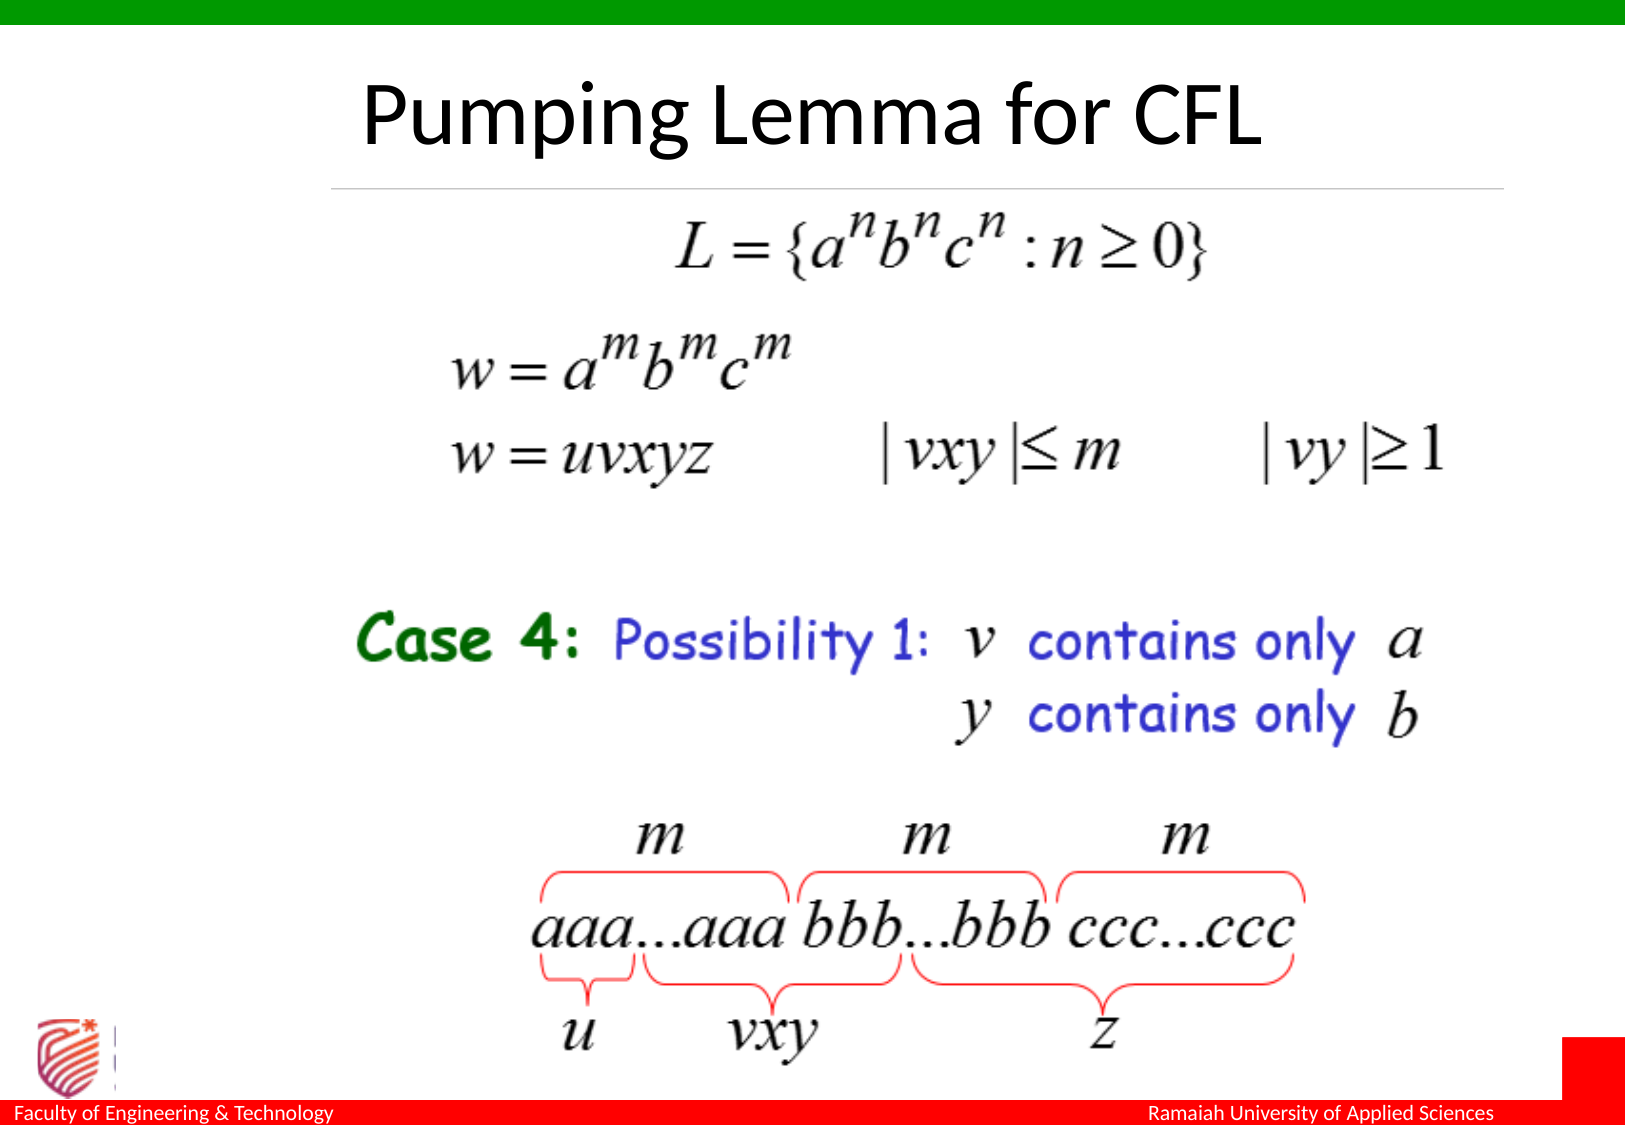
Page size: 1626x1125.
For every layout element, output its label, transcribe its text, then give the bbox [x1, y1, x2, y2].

text_box Pumping Lemma for CFL [81, 45, 1544, 233]
picture [330, 187, 1504, 1101]
picture [37, 1019, 116, 1099]
